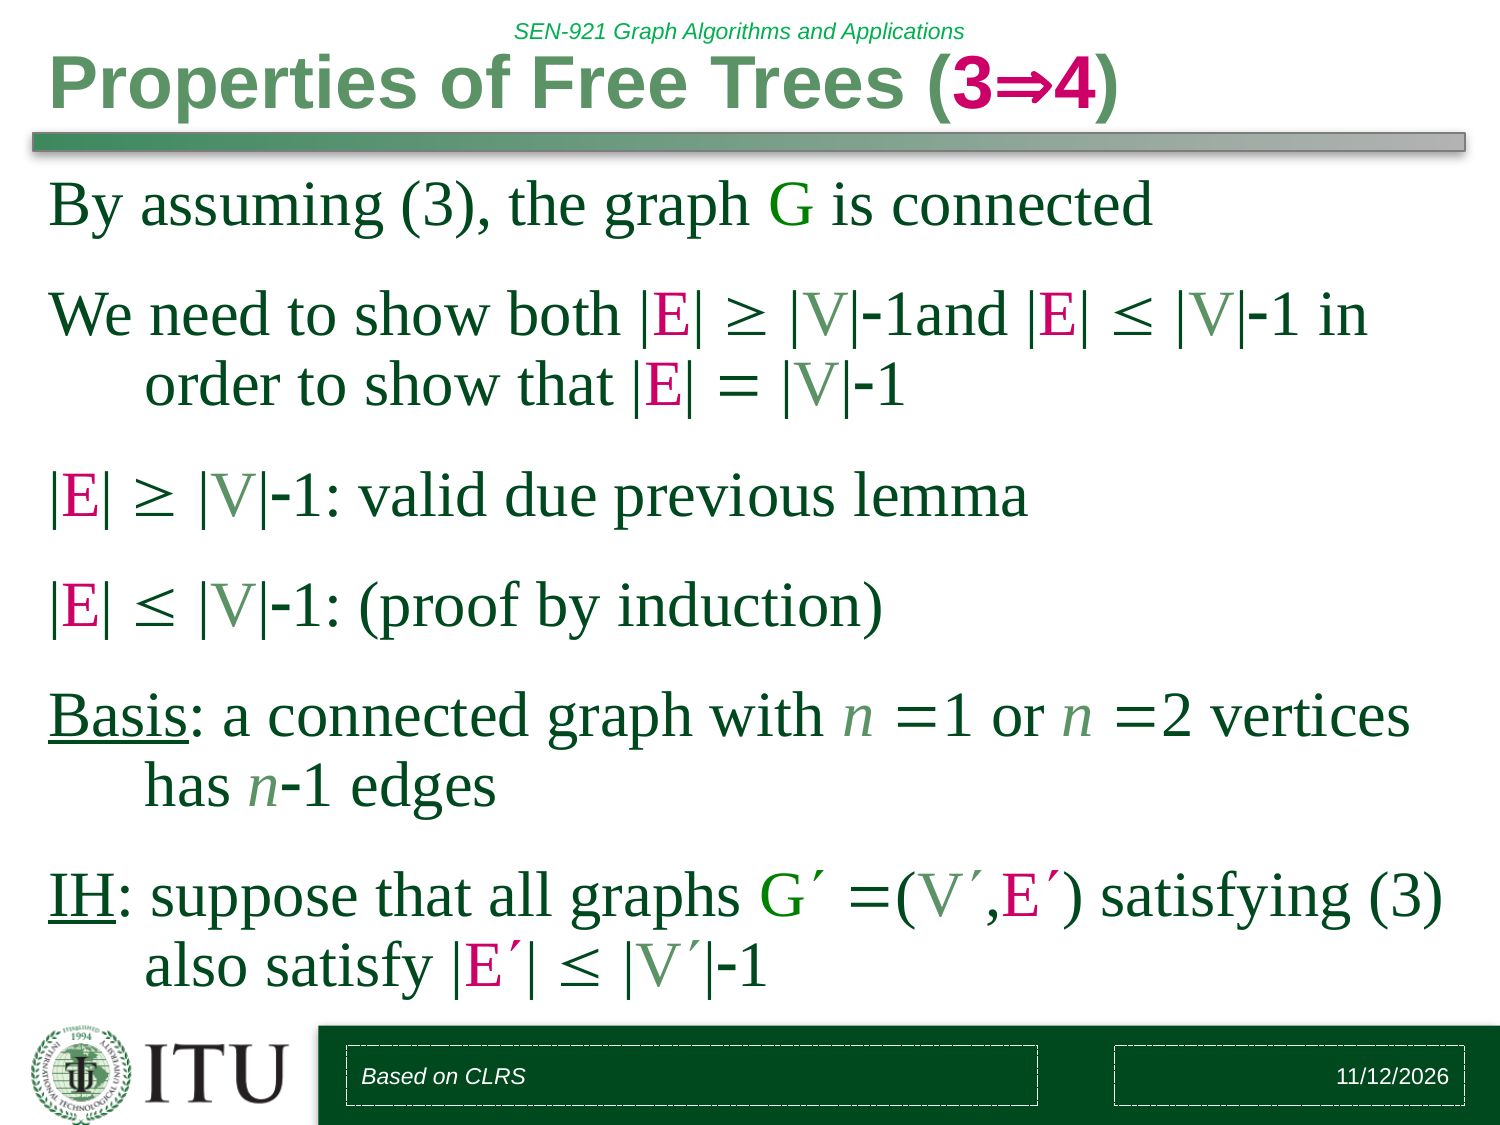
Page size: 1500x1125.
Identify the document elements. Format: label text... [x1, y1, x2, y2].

list By assuming (3), the graph G is connected We need to show both |E|  |V|1and |E|  |V|1 in order to show that |E|  |V|1 |E|  |V|1: valid due previous lemma |E|  |V|1: (proof by induction) Basis: a connected graph with n 1 or n 2 vertices has n1 edges IH: suppose that all graphs G (V,E) satisfying (3) also satisfy |E|  |V|1 [33, 162, 1465, 1016]
title Properties of Free Trees (34) [33, 24, 1465, 134]
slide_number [1114, 1045, 1465, 1106]
footer Based on CLRS [346, 1045, 1038, 1106]
